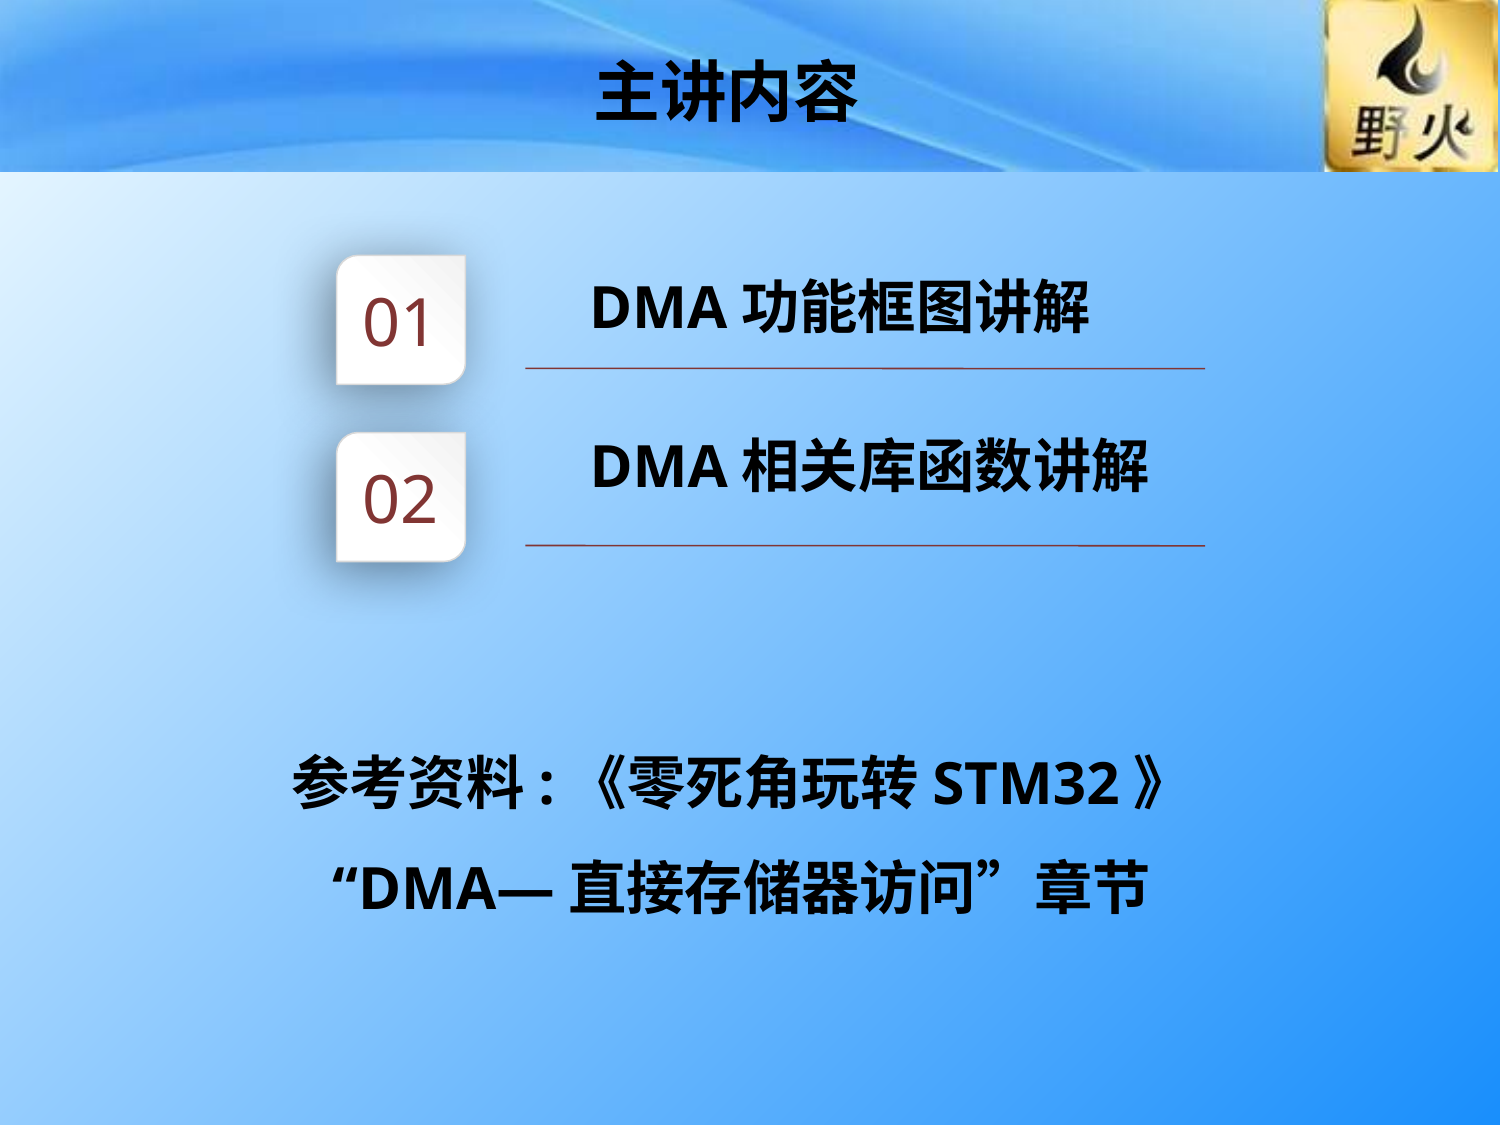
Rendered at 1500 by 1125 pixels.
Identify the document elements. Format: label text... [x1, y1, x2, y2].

text_box 02 [336, 432, 466, 562]
text_box 参考资料:《零死角玩转STM32》 “DMA—直接存储器访问”章节 [119, 704, 1365, 929]
text_box 01 [336, 255, 466, 385]
picture [0, 0, 1498, 172]
text_box DMA功能框图讲解 [574, 262, 1106, 348]
text_box DMA相关库函数讲解 [574, 421, 1165, 507]
